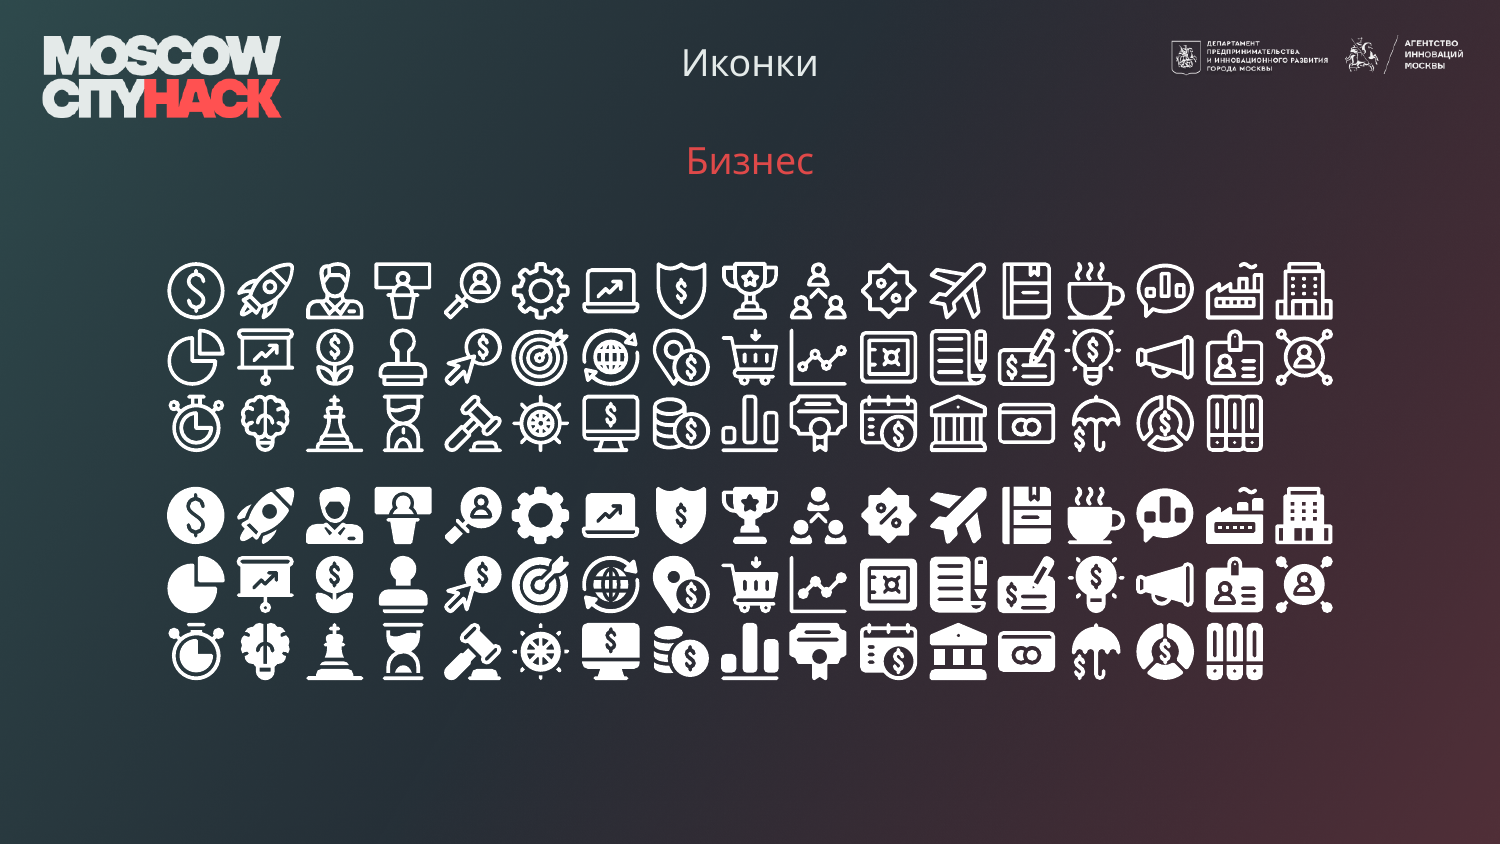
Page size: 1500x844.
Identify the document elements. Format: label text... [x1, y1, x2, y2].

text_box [582, 267, 640, 314]
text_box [721, 261, 779, 320]
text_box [1205, 261, 1264, 320]
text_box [859, 622, 918, 681]
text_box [1136, 394, 1195, 453]
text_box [721, 486, 779, 545]
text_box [1205, 329, 1264, 386]
text_box Бизнес [670, 129, 830, 189]
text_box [720, 622, 779, 681]
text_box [1002, 262, 1052, 320]
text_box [1205, 556, 1264, 613]
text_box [929, 556, 988, 613]
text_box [167, 328, 225, 387]
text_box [1206, 394, 1263, 453]
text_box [656, 261, 707, 320]
text_box Иконки [666, 32, 834, 92]
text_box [582, 394, 640, 453]
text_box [305, 261, 364, 320]
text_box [789, 328, 848, 387]
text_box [789, 486, 848, 545]
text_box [721, 394, 779, 453]
text_box [1275, 486, 1333, 545]
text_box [929, 622, 988, 681]
text_box [929, 262, 987, 320]
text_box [167, 555, 225, 614]
text_box [444, 555, 502, 614]
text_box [443, 261, 503, 320]
text_box [305, 394, 364, 453]
text_box [374, 262, 432, 320]
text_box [721, 328, 779, 386]
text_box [378, 555, 428, 614]
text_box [236, 486, 295, 545]
text_box [236, 556, 294, 614]
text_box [789, 261, 848, 320]
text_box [997, 328, 1056, 387]
picture [0, 0, 1500, 844]
text_box [997, 556, 1055, 614]
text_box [1136, 263, 1195, 319]
text_box [167, 486, 225, 545]
text_box [656, 486, 707, 545]
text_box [236, 262, 295, 320]
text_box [581, 622, 640, 681]
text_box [929, 394, 988, 453]
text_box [443, 622, 503, 681]
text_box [580, 555, 641, 614]
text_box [1275, 555, 1333, 614]
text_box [1067, 486, 1126, 545]
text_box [443, 328, 503, 387]
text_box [167, 261, 225, 320]
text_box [374, 486, 432, 545]
text_box [581, 493, 640, 538]
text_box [652, 396, 711, 450]
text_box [1275, 328, 1334, 387]
text_box [511, 486, 570, 545]
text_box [1275, 261, 1333, 320]
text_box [789, 394, 848, 453]
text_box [653, 625, 710, 678]
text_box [511, 622, 570, 681]
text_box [1205, 486, 1264, 545]
text_box [378, 328, 428, 386]
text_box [652, 555, 711, 614]
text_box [305, 486, 364, 545]
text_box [1206, 622, 1264, 681]
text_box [1067, 261, 1126, 320]
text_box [1067, 555, 1125, 614]
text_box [997, 402, 1056, 445]
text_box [929, 328, 988, 386]
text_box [720, 555, 779, 614]
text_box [860, 262, 918, 320]
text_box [652, 328, 711, 387]
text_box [444, 486, 502, 545]
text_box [859, 558, 918, 611]
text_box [789, 555, 848, 614]
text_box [1002, 486, 1052, 545]
text_box [789, 622, 847, 681]
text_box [1136, 622, 1195, 681]
text_box [1136, 488, 1194, 543]
text_box [240, 395, 290, 452]
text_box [860, 487, 917, 544]
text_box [305, 622, 364, 681]
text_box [1071, 622, 1121, 681]
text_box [167, 394, 225, 453]
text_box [511, 261, 570, 320]
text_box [997, 630, 1056, 673]
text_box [929, 487, 988, 544]
text_box [1136, 334, 1194, 380]
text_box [511, 394, 570, 453]
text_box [859, 330, 918, 384]
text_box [167, 622, 225, 681]
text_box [859, 394, 918, 453]
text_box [511, 555, 570, 614]
text_box [240, 622, 290, 681]
text_box [315, 555, 354, 614]
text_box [236, 328, 295, 387]
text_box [580, 328, 641, 387]
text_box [382, 622, 425, 681]
text_box [1136, 562, 1194, 607]
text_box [1063, 328, 1122, 387]
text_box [315, 328, 354, 386]
text_box [511, 328, 569, 387]
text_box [1071, 394, 1121, 453]
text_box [382, 394, 424, 453]
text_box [443, 394, 503, 453]
